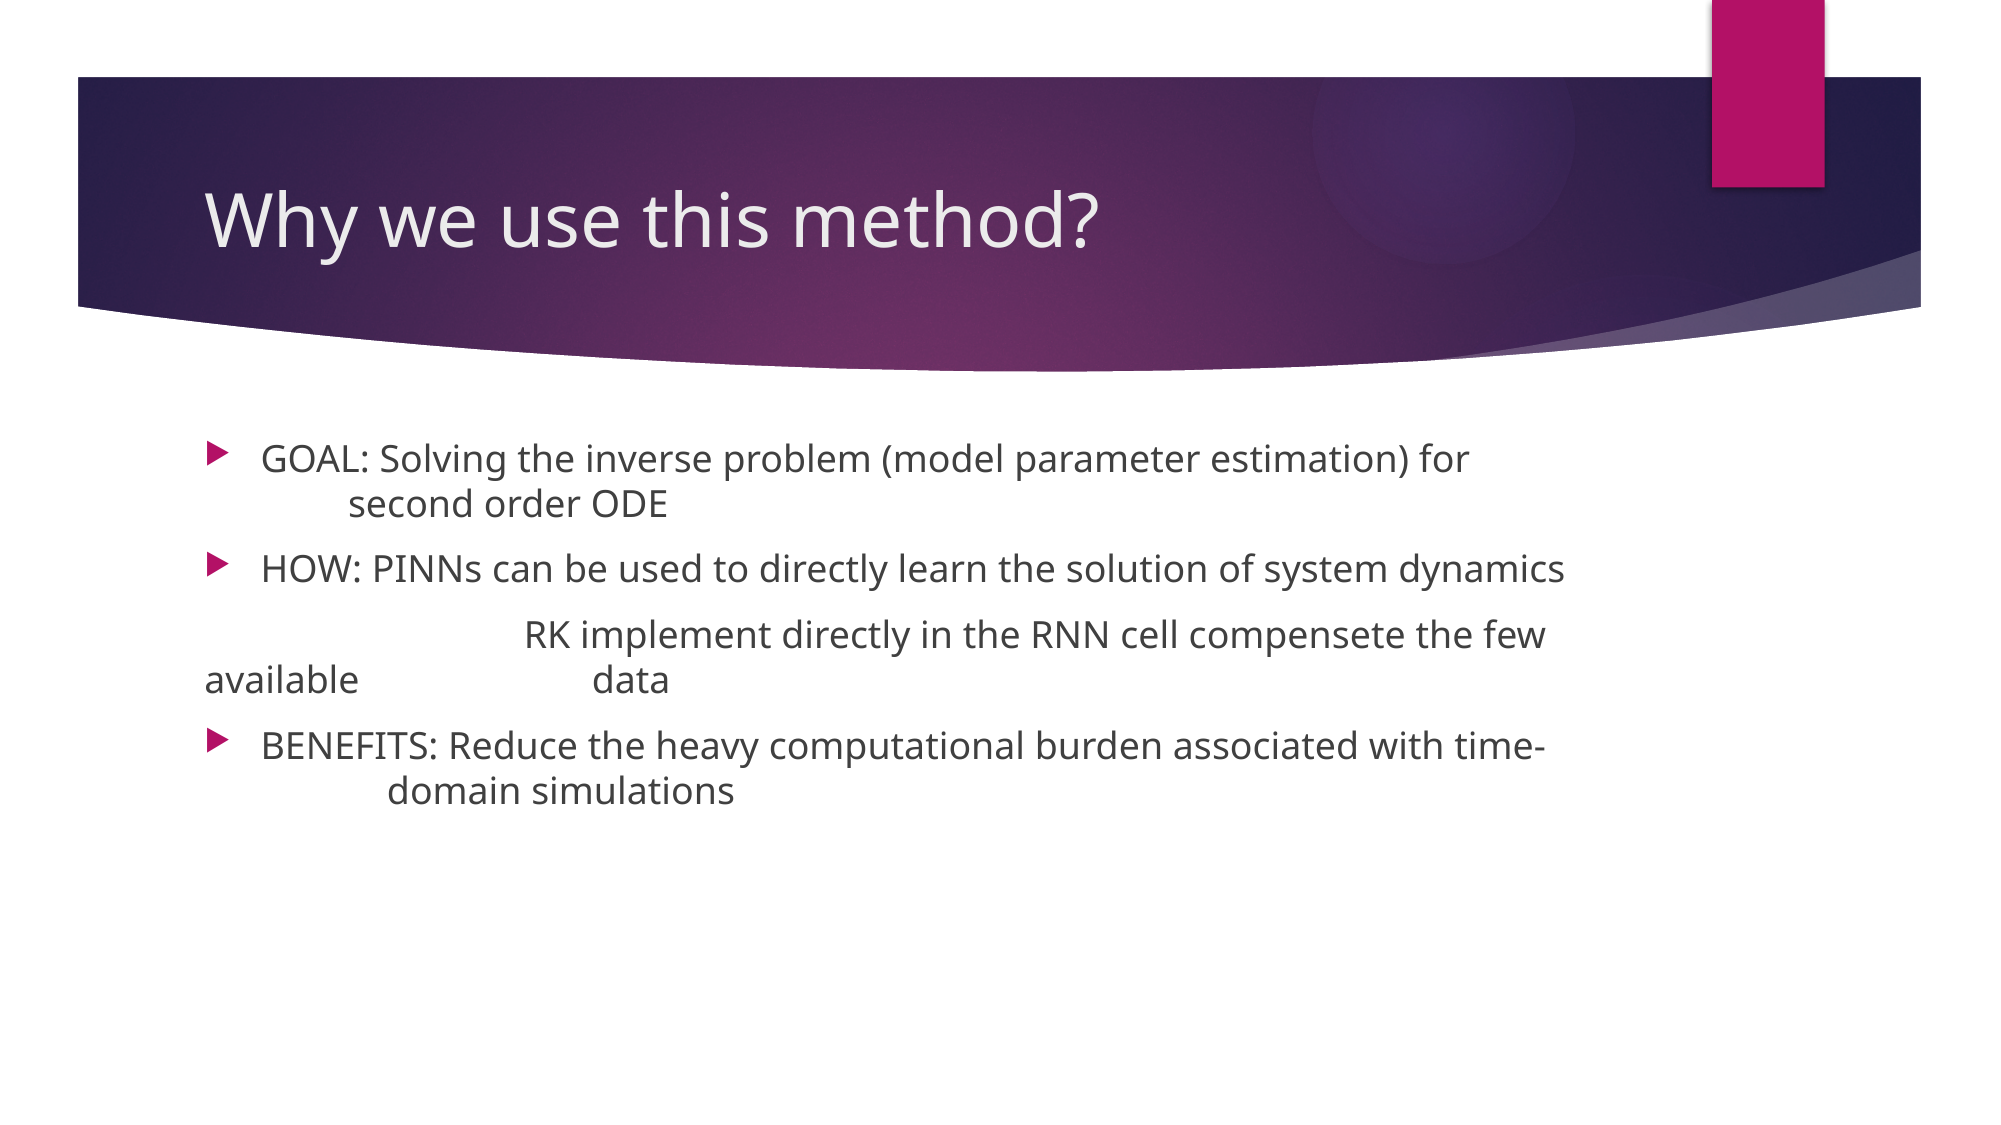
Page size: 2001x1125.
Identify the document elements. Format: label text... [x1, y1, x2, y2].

list GOAL: Solving the inverse problem (model parameter estimation) for second order ODE HOW: PINNs can be used to directly learn the solution of system dynamics RK implement directly in the RNN cell compensete the few available data BENEFITS: Reduce the heavy computational burden associated with time- domain simulations [189, 427, 1638, 988]
title Why we use this method? [189, 159, 1627, 276]
